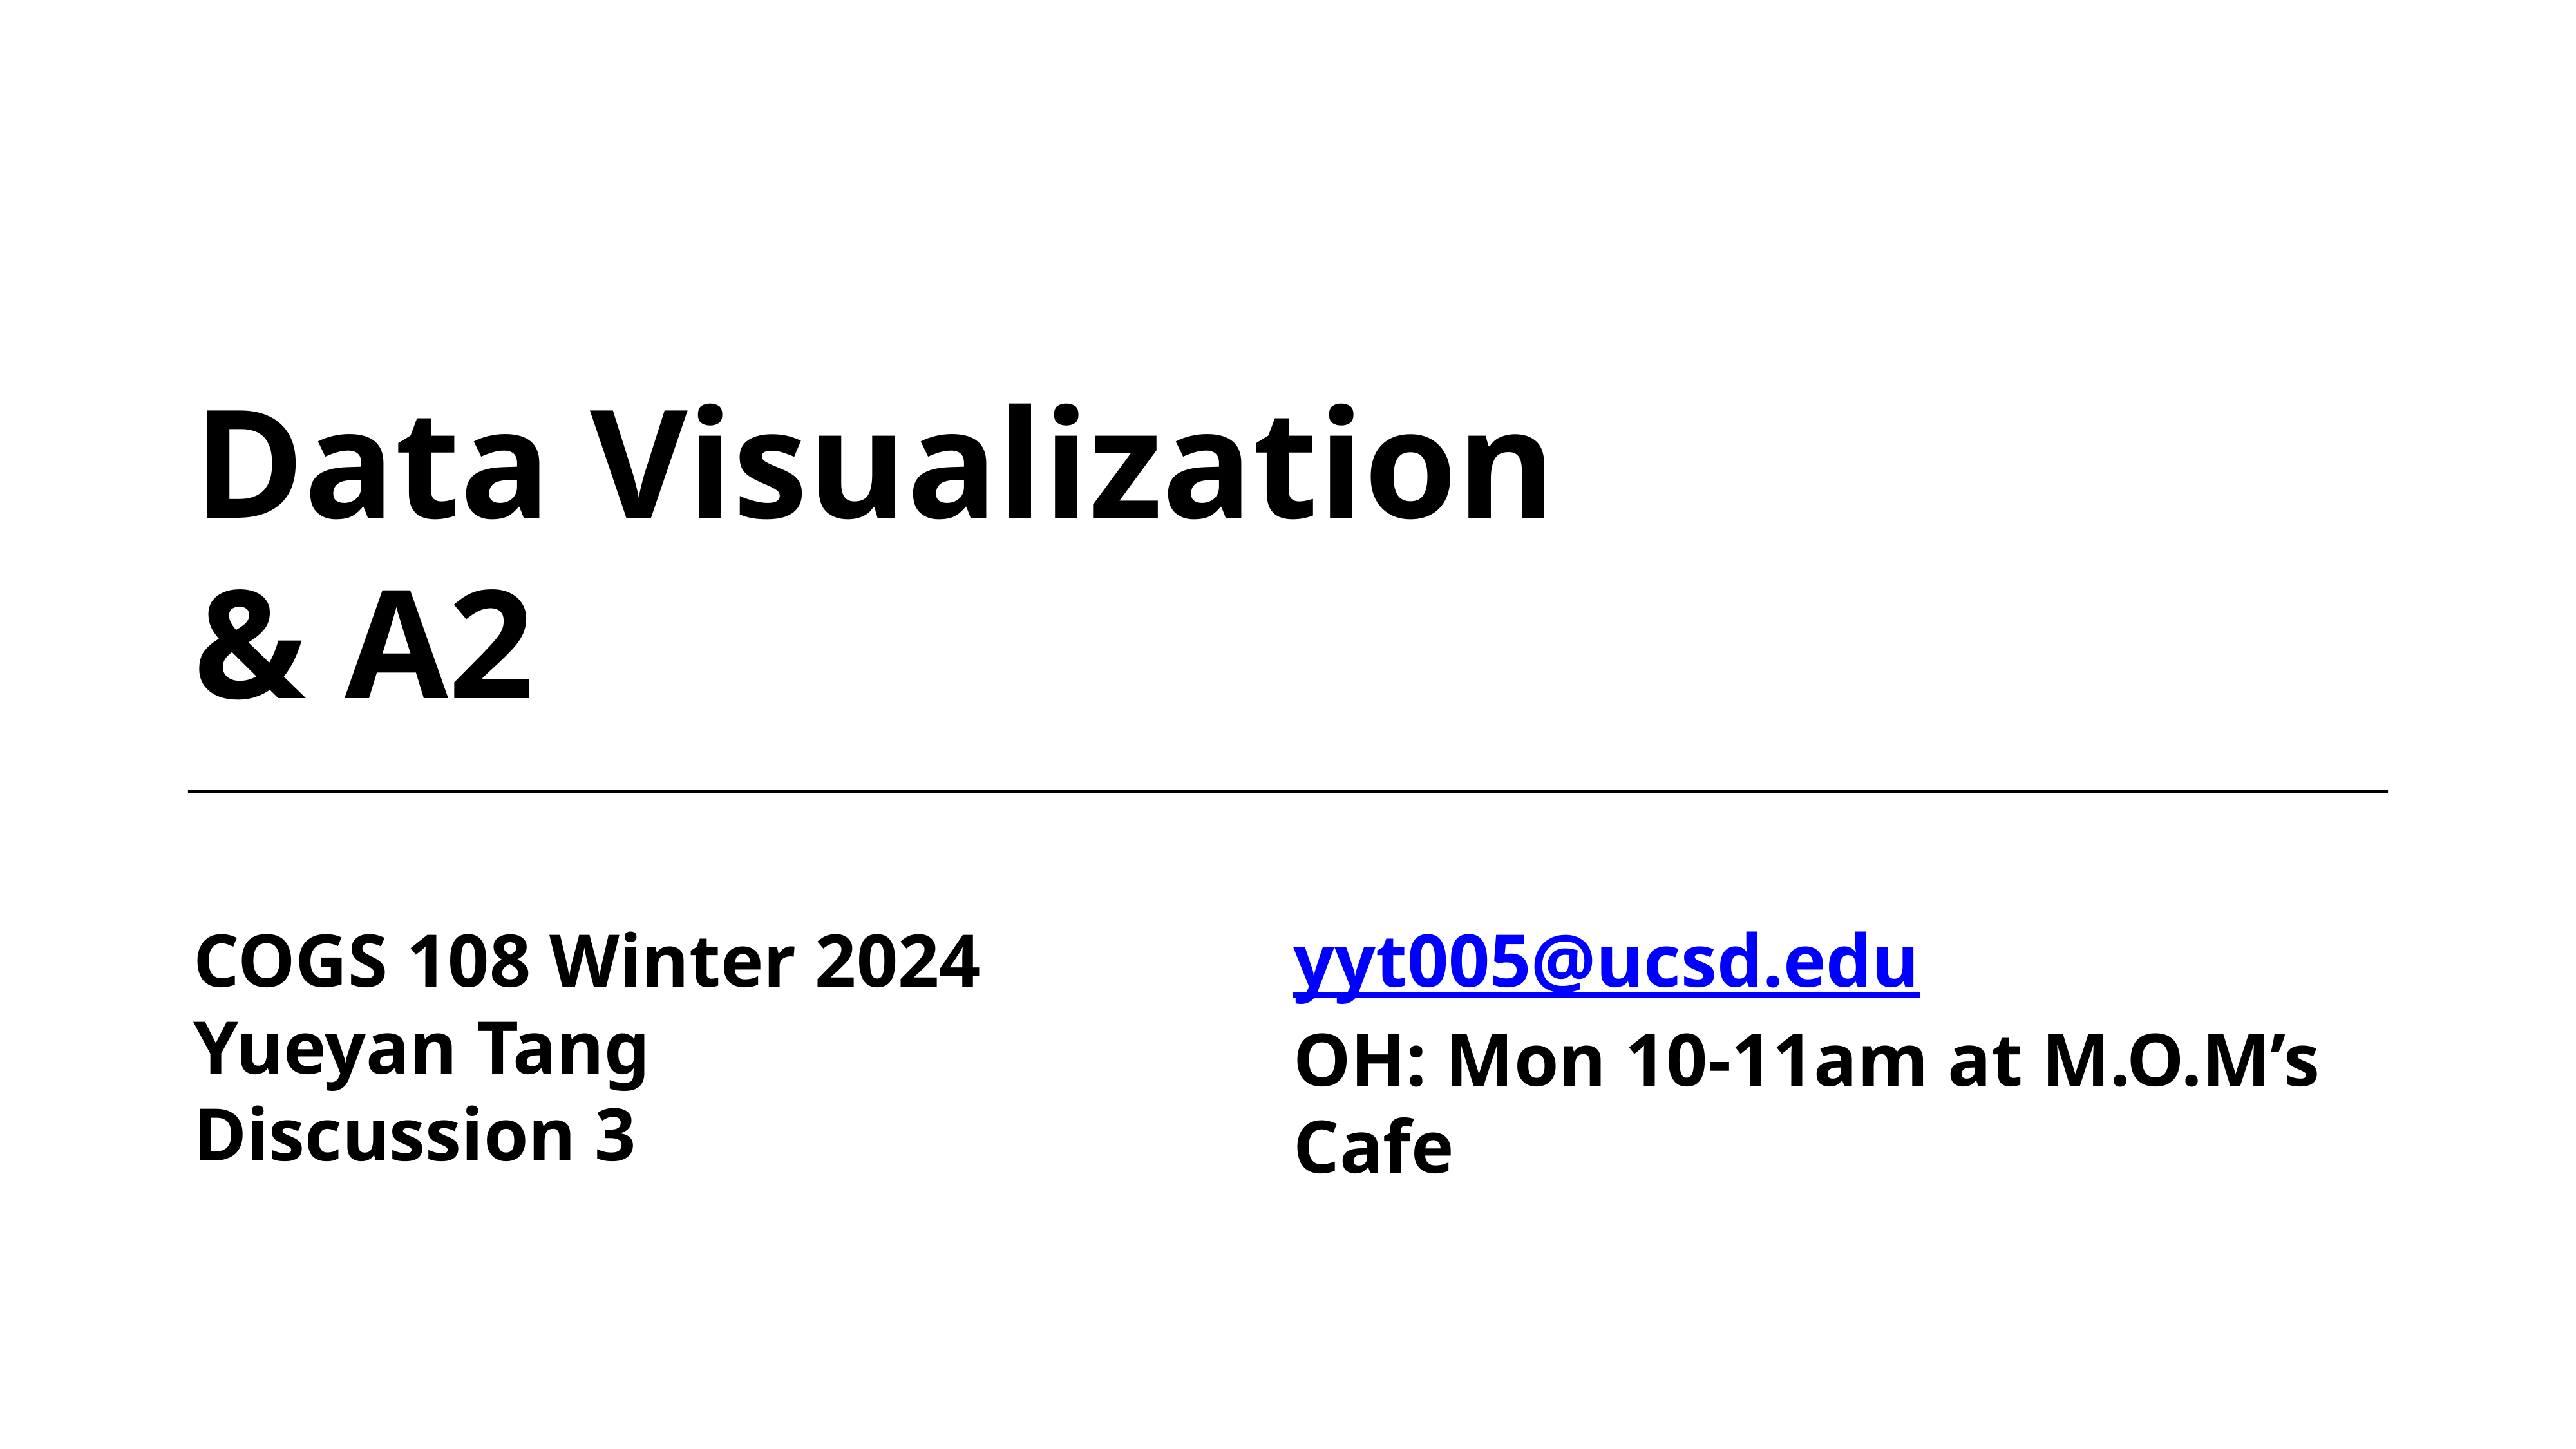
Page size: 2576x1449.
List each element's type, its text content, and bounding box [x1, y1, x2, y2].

text_box yyt005@ucsd.edu OH: Mon 10-11am at M.O.M’s Cafe [1287, 909, 2436, 1318]
title Data Visualization & A2 [187, 242, 1659, 735]
subtitle COGS 108 Winter 2024 Yueyan Tang Discussion 3 [187, 909, 1289, 1318]
